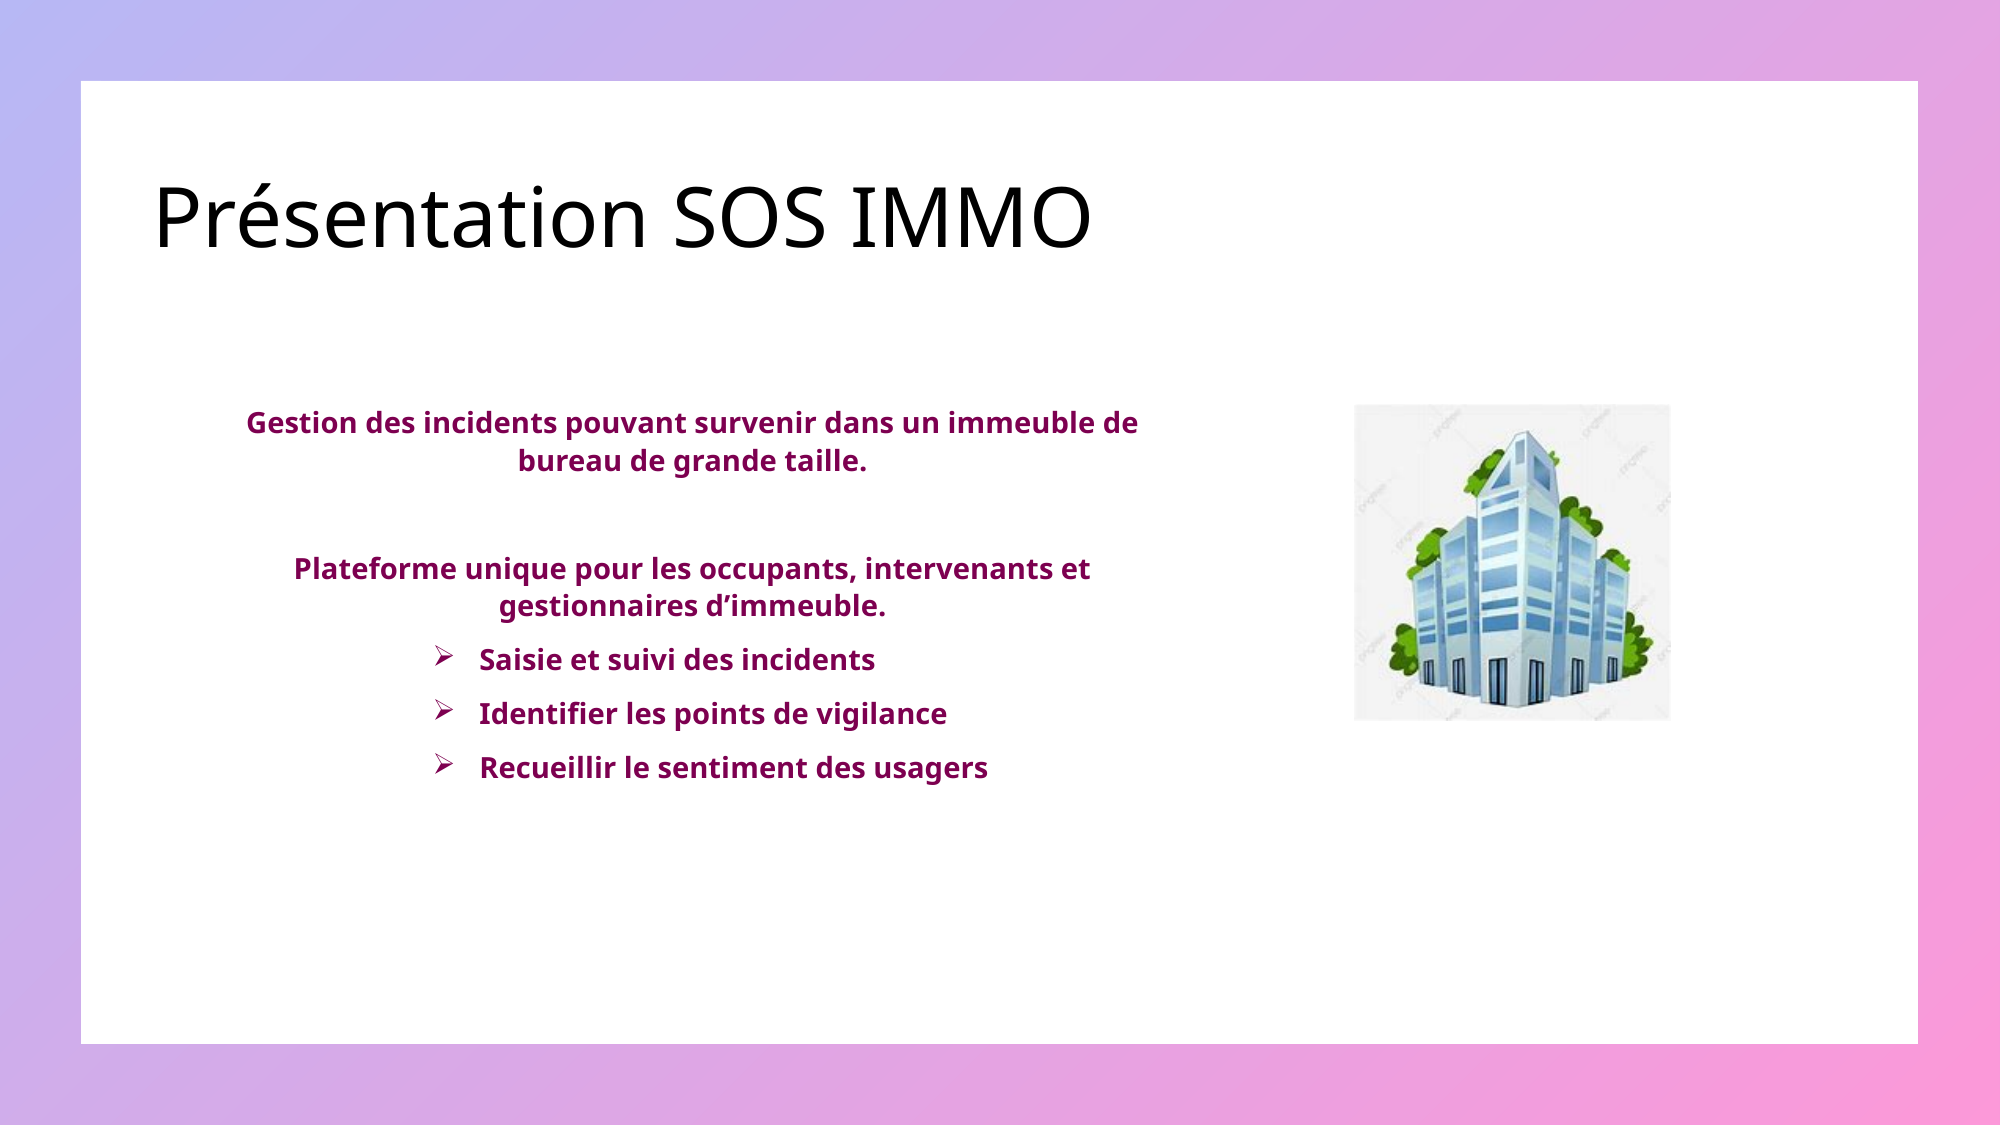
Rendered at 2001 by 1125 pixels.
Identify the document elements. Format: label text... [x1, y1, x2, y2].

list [1354, 404, 1671, 721]
text_box Gestion des incidents pouvant survenir dans un immeuble de bureau de grande taille. Plateforme unique pour les occupants, intervenants et gestionnaires d’immeuble. Saisie et suivi des incidents Identifier les points de vigilance Recueillir le sentiment des usagers [192, 343, 1193, 847]
title Présentation SOS IMMO [137, 111, 1863, 330]
